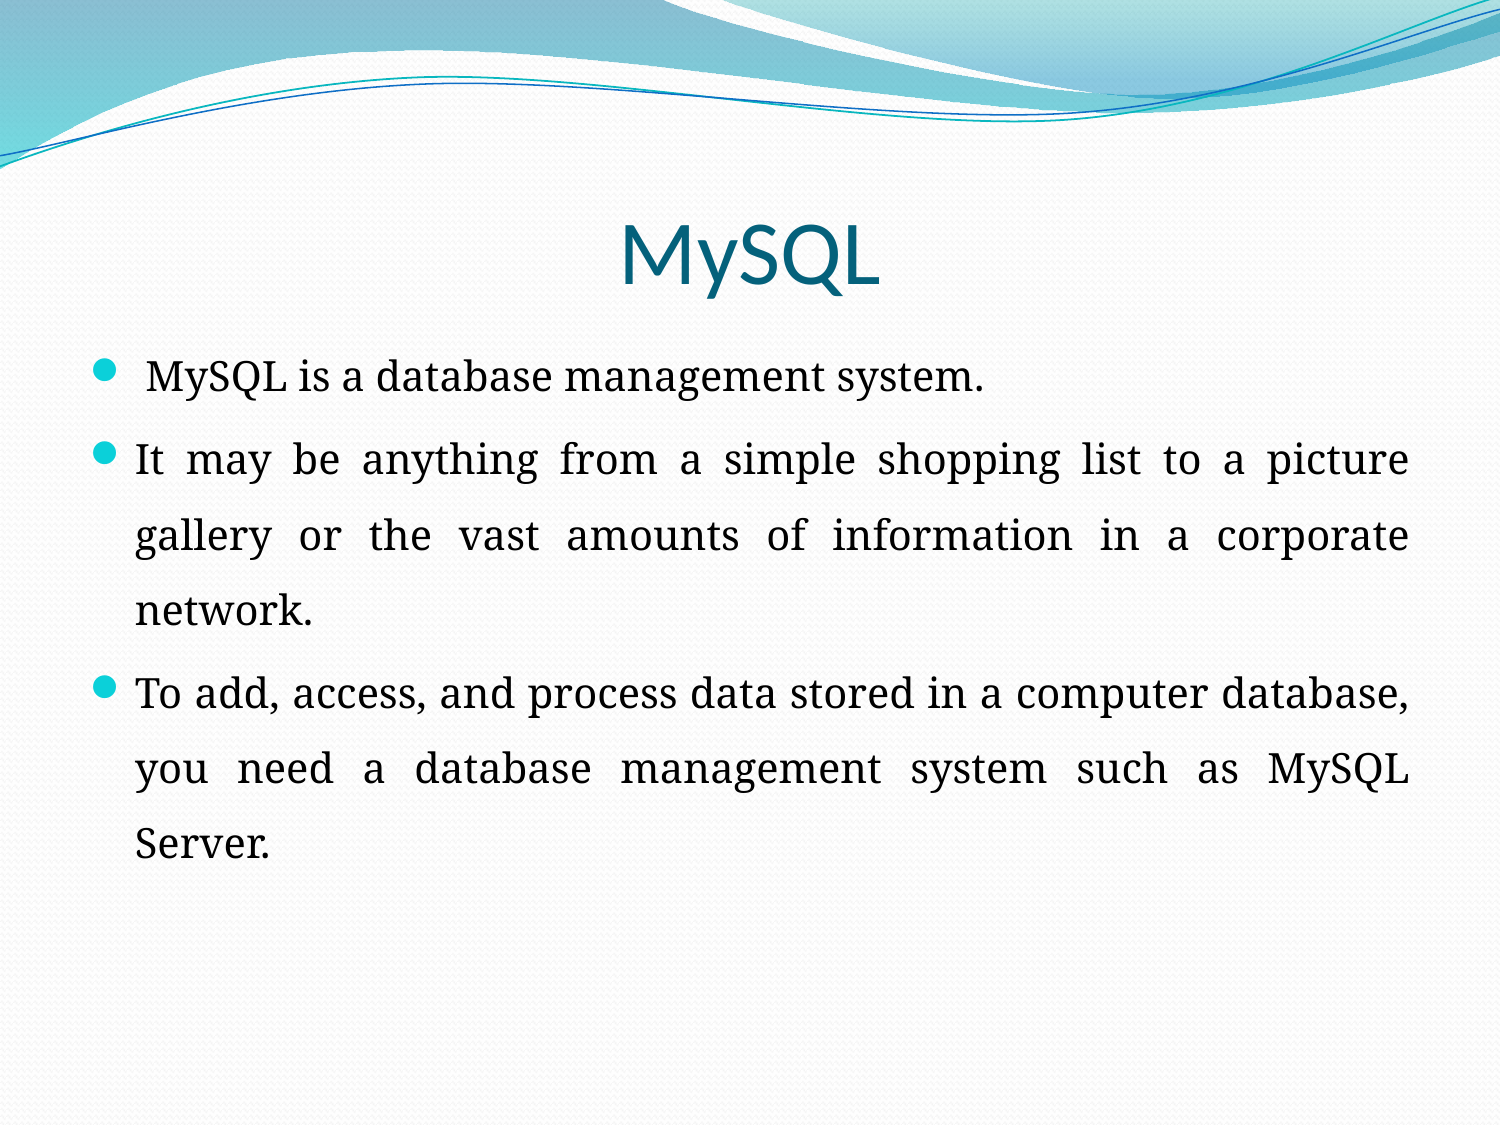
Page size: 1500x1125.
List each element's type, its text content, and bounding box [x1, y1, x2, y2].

title MySQL [75, 115, 1425, 303]
list MySQL is a database management system. It may be anything from a simple shopping list to a picture gallery or the vast amounts of information in a corporate network. To add, access, and process data stored in a computer database, you need a database management system such as MySQL Server. [75, 317, 1425, 1038]
